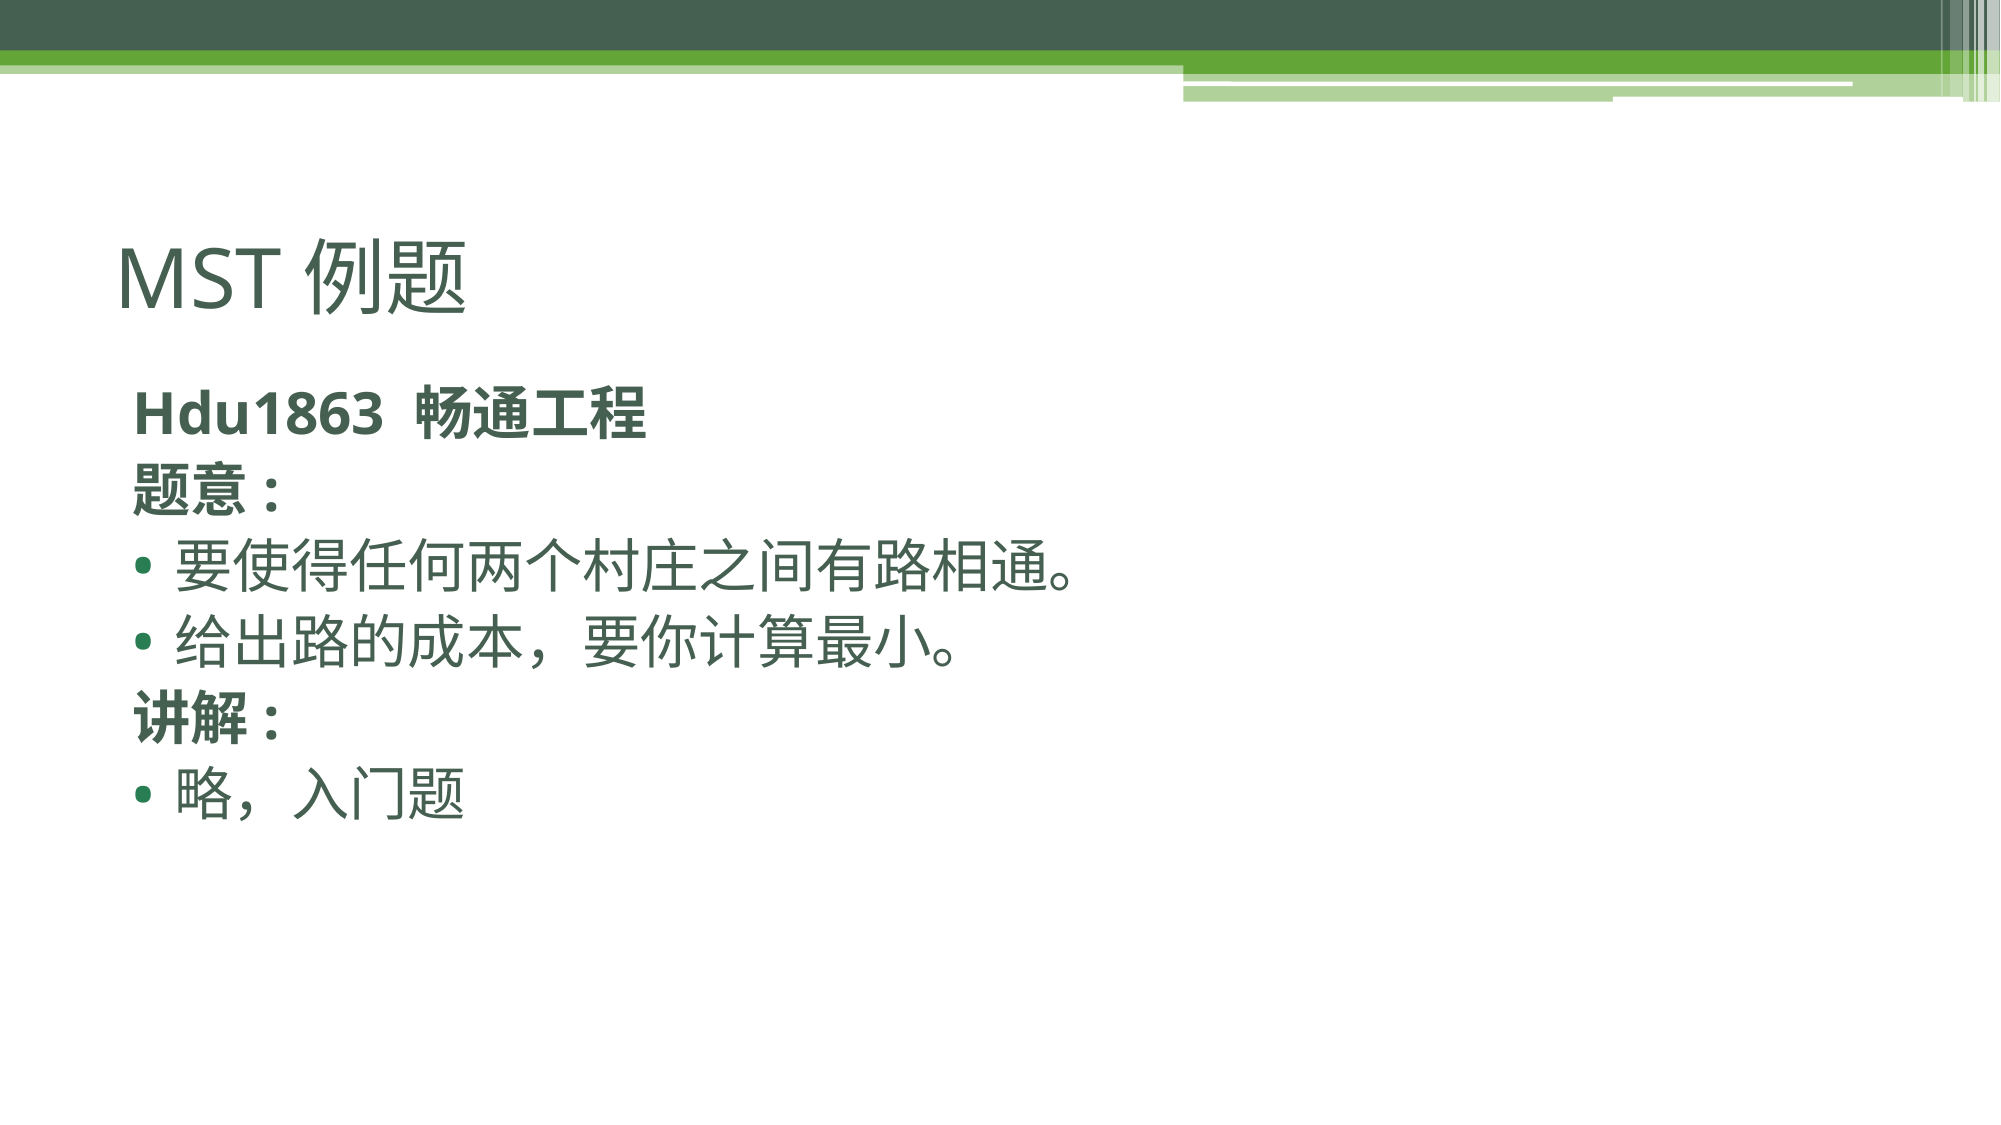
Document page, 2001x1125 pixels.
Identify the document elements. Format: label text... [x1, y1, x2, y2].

title MST例题 [99, 187, 1900, 363]
list Hdu1863 畅通工程 题意: 要使得任何两个村庄之间有路相通。 给出路的成本，要你计算最小。 讲解: 略，入门题 [99, 368, 1900, 1079]
